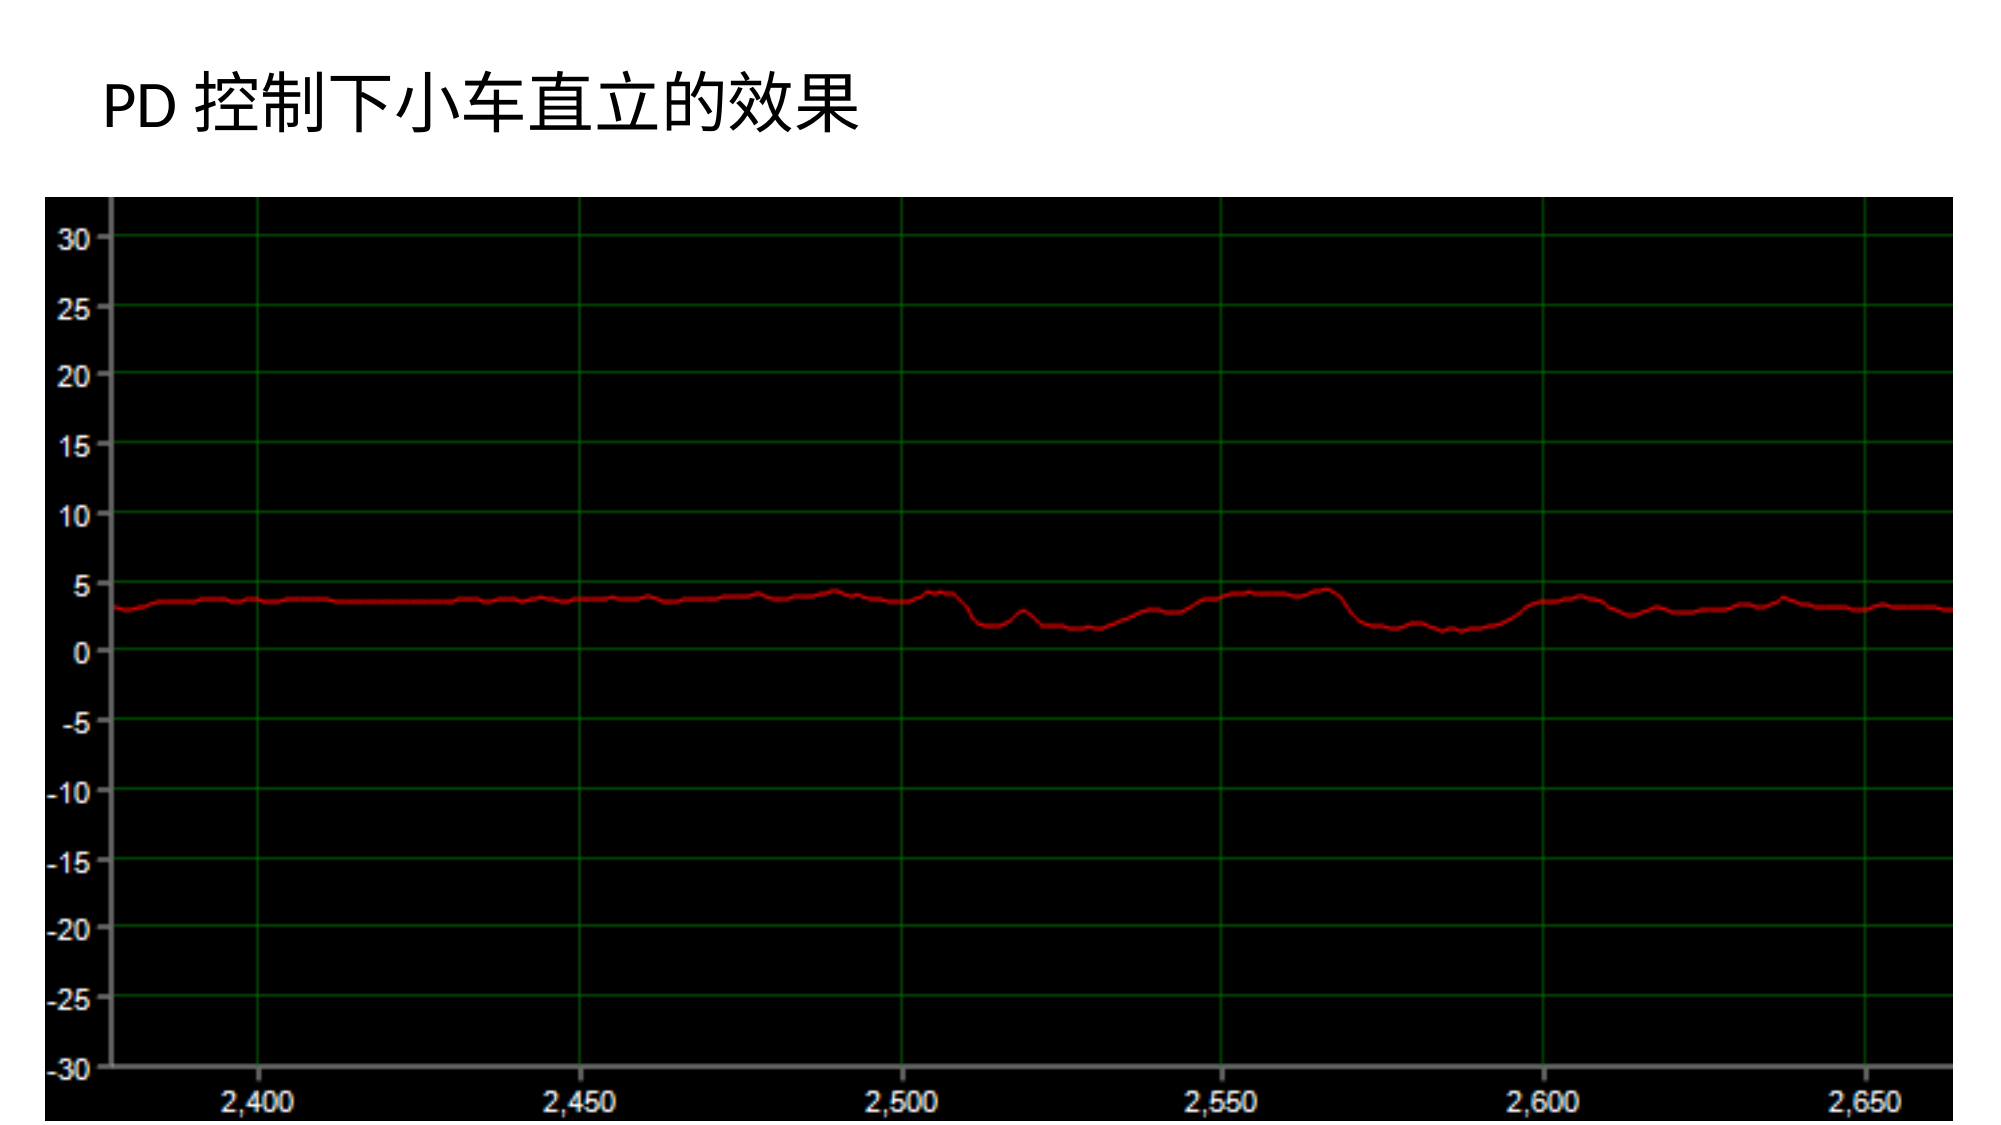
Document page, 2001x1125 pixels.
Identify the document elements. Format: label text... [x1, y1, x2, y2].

picture [45, 197, 1953, 1121]
text_box PD控制下小车直立的效果 [87, 52, 1177, 148]
